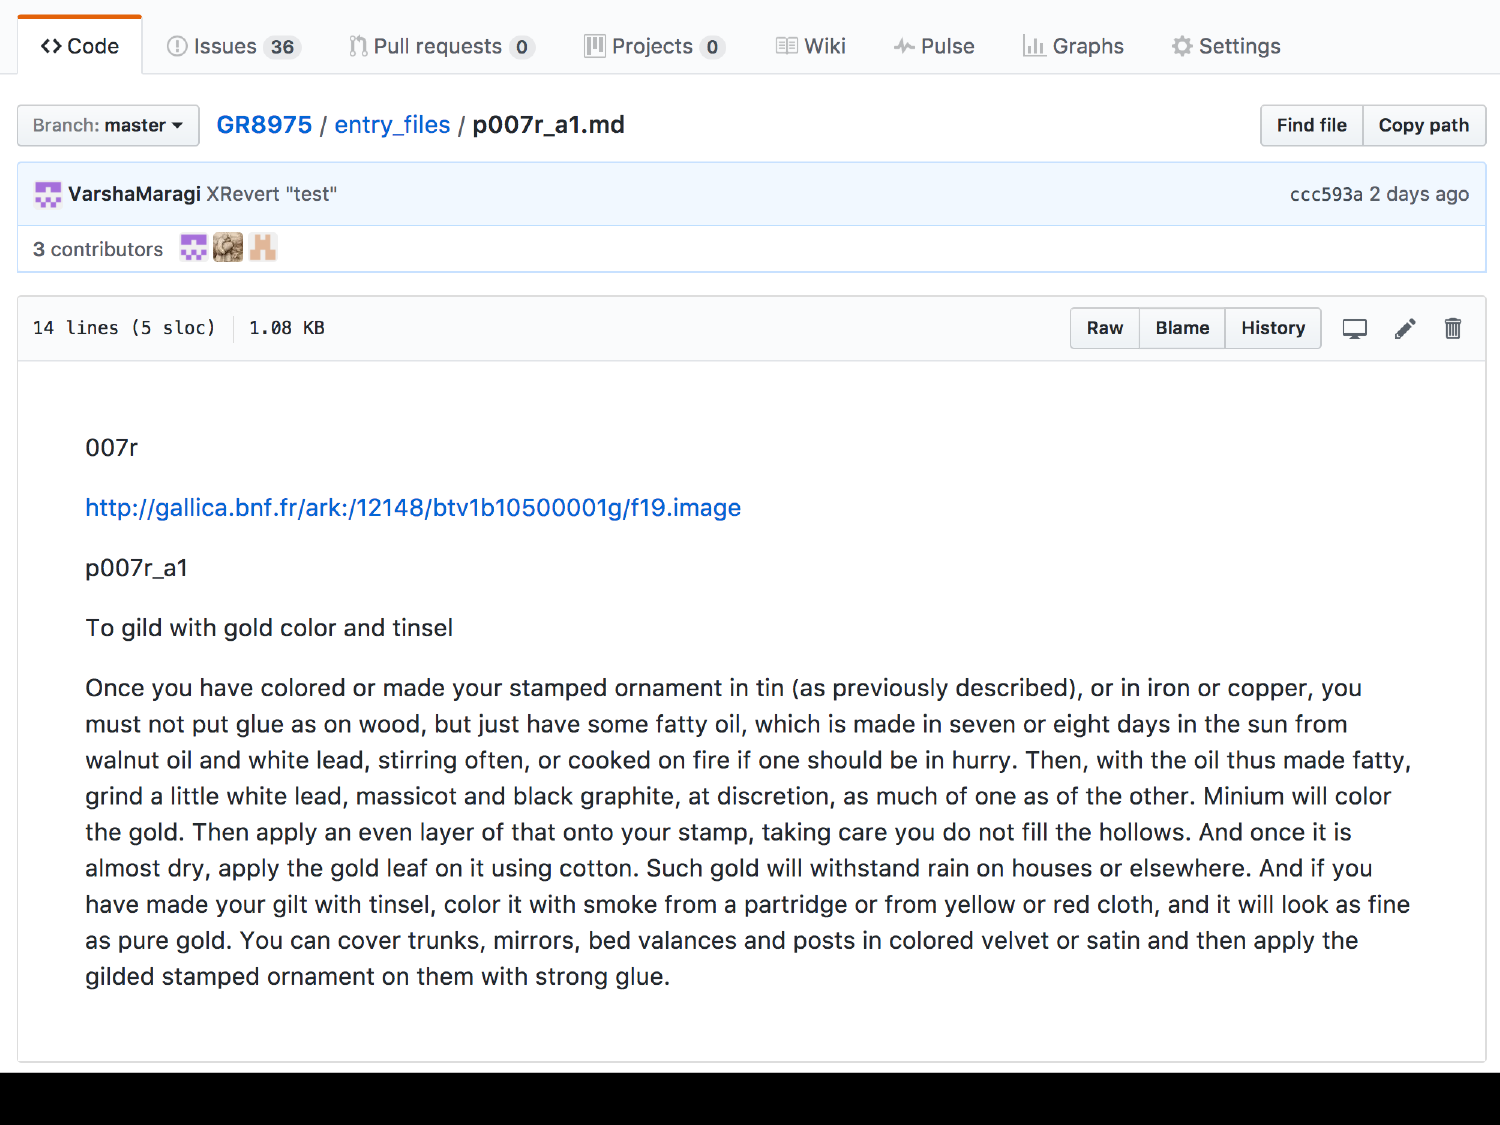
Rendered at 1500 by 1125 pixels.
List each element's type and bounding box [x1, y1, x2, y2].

list [0, 0, 1500, 1073]
